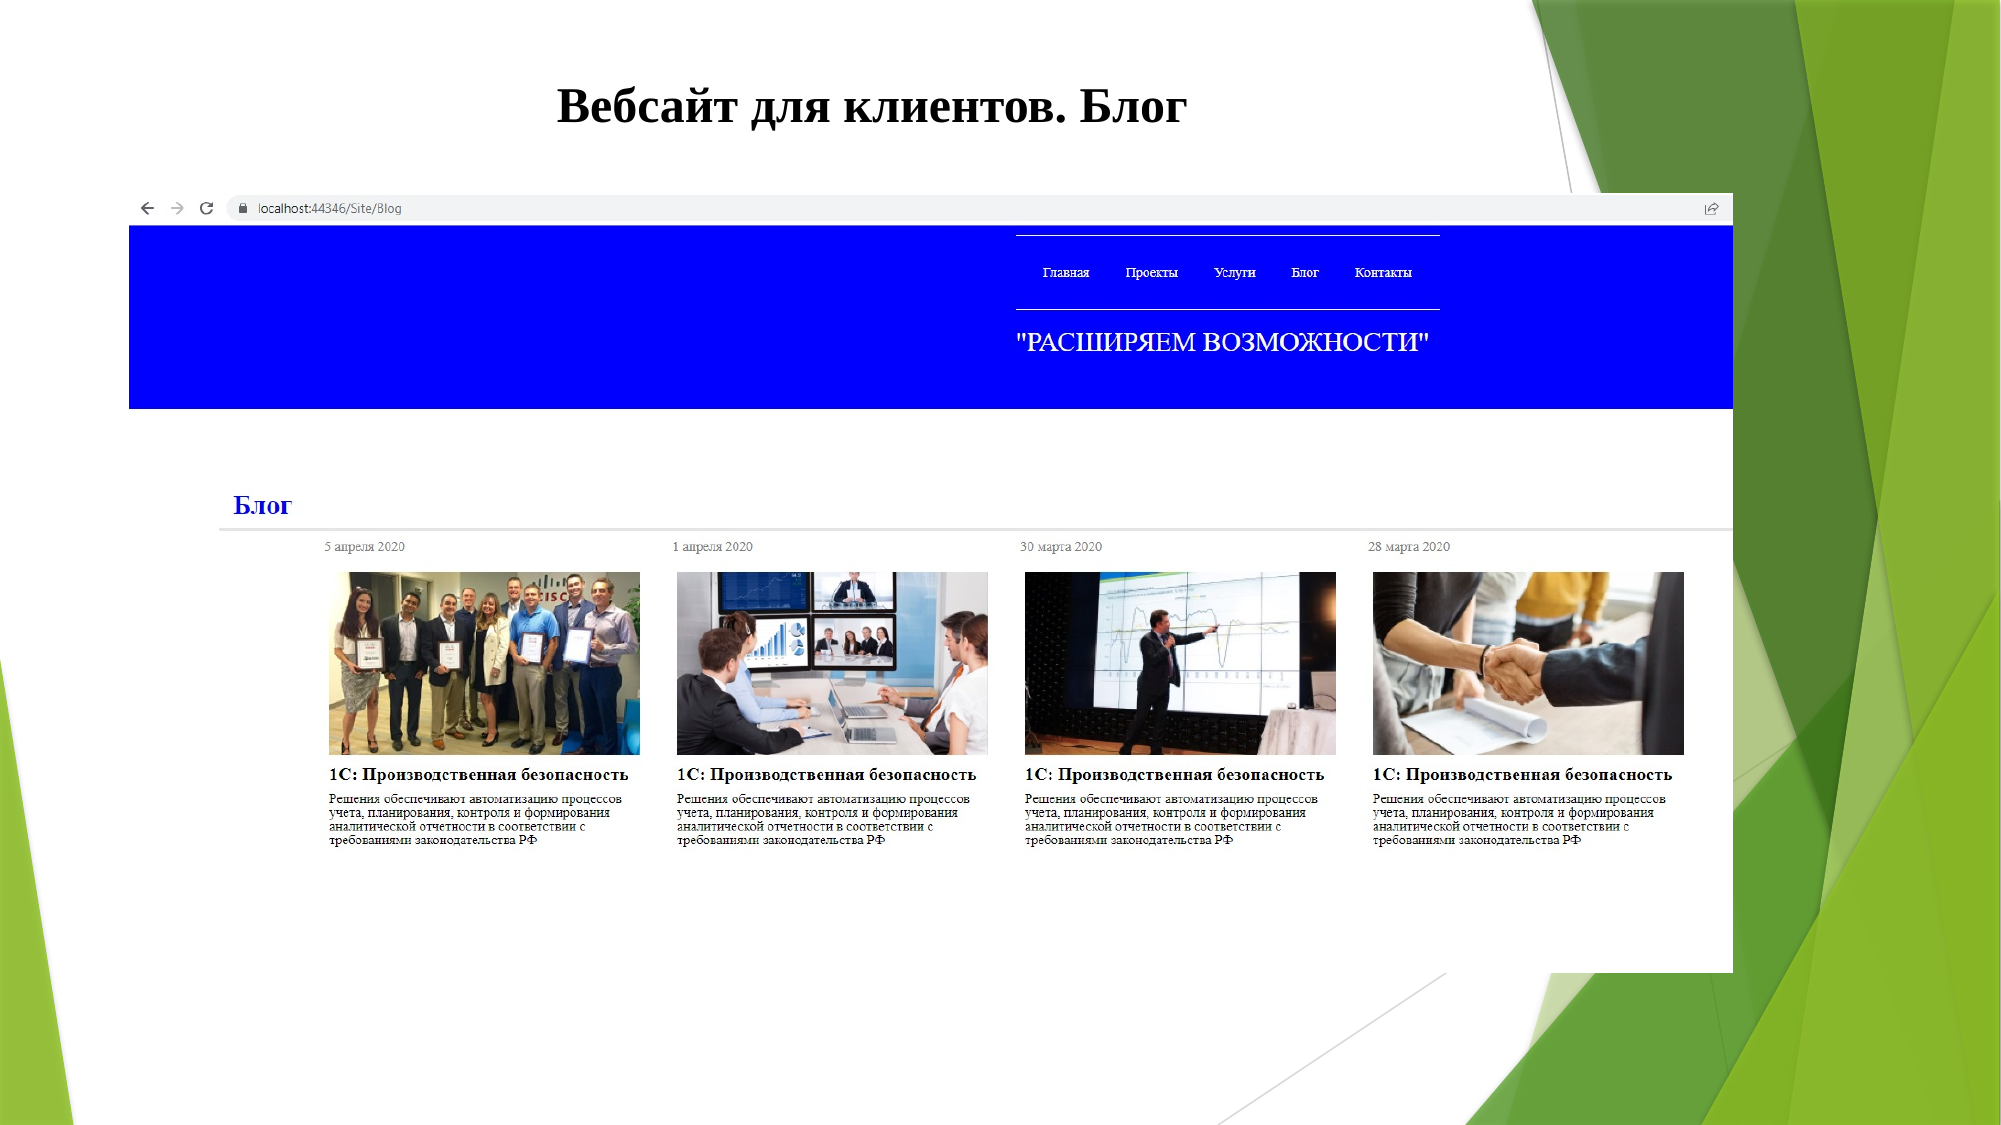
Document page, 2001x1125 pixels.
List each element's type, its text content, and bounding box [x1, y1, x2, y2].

text_box Вебсайт для клиентов. Блог [97, 64, 1648, 140]
picture [128, 192, 1734, 973]
